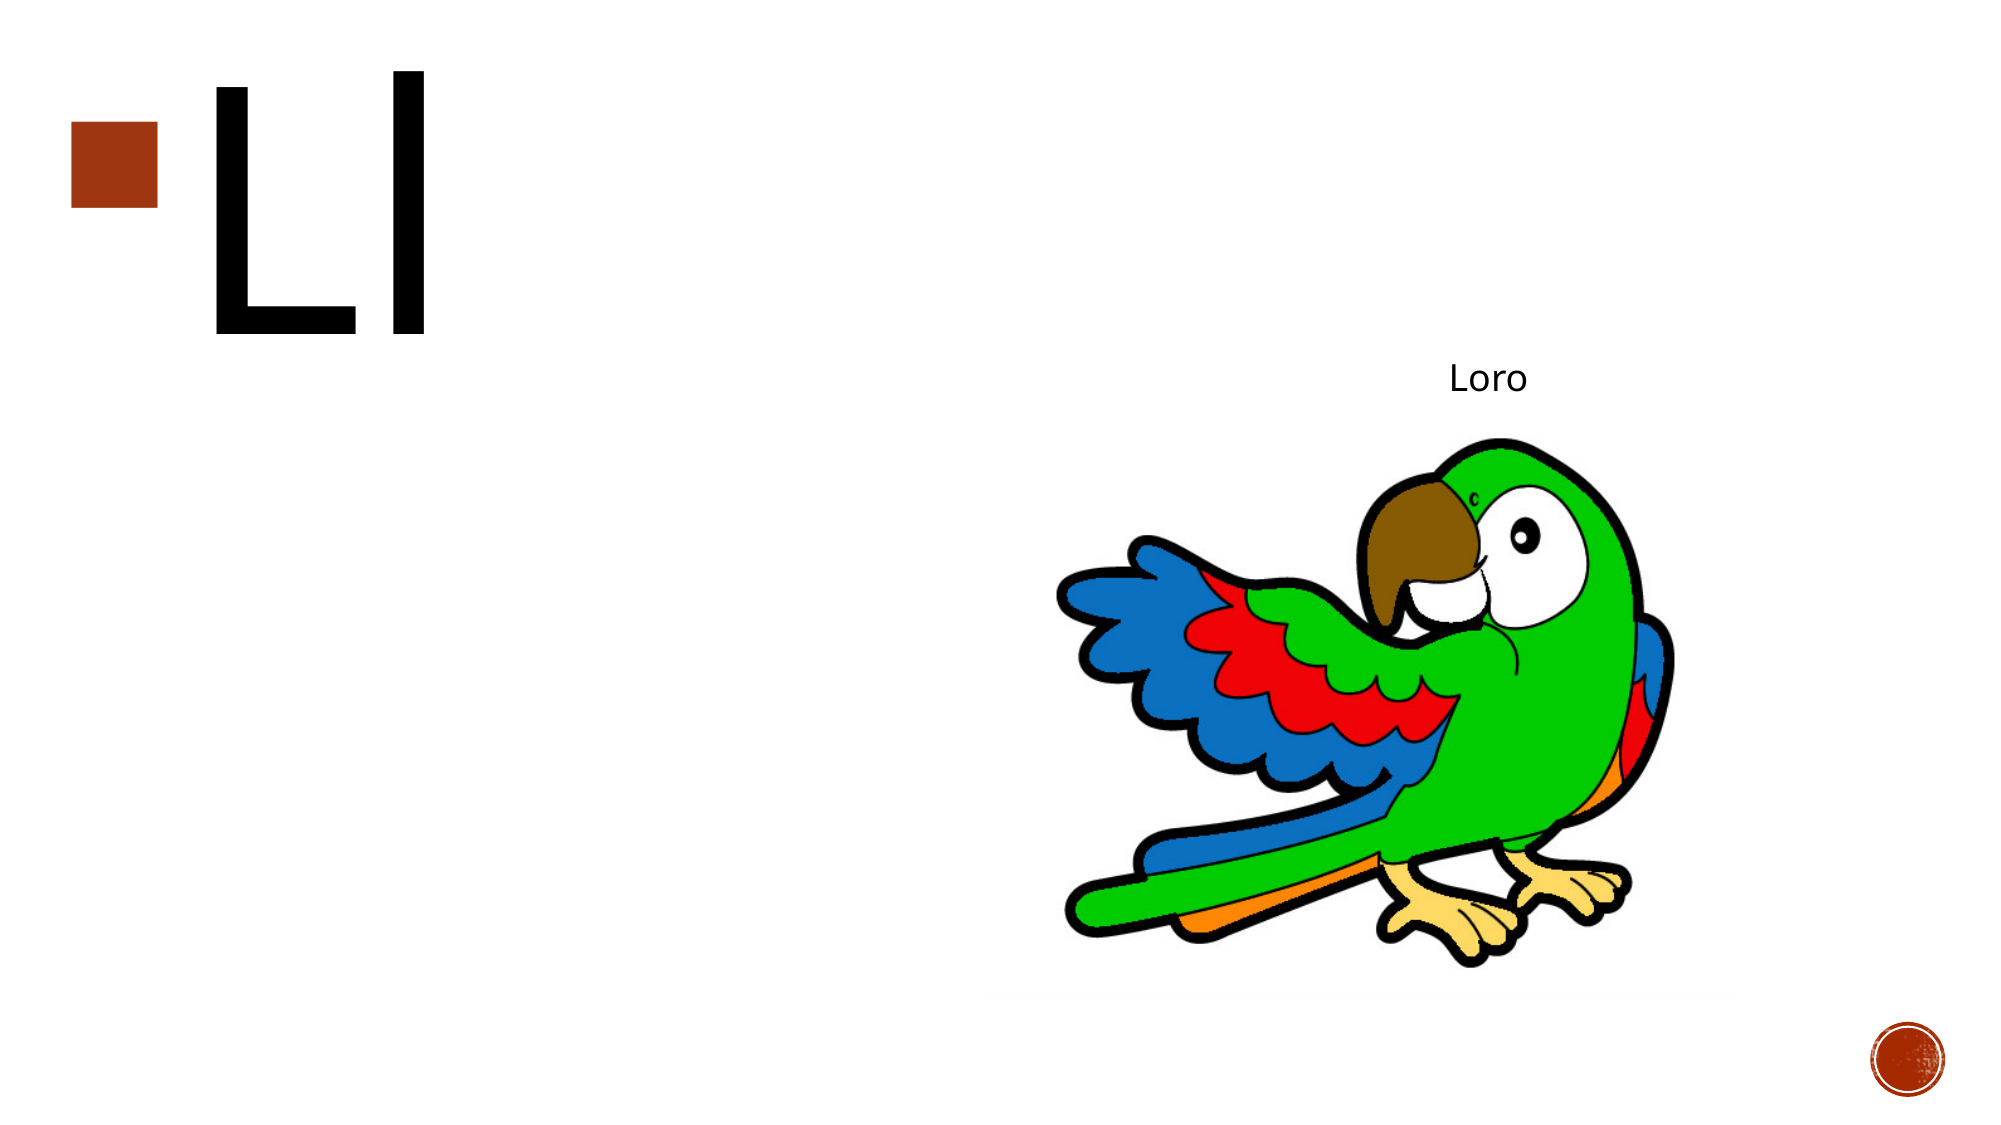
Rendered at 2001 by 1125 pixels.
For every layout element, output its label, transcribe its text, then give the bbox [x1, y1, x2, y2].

picture [985, 407, 1740, 998]
text_box Loro [1433, 346, 1683, 407]
list Ll [32, 27, 1683, 693]
